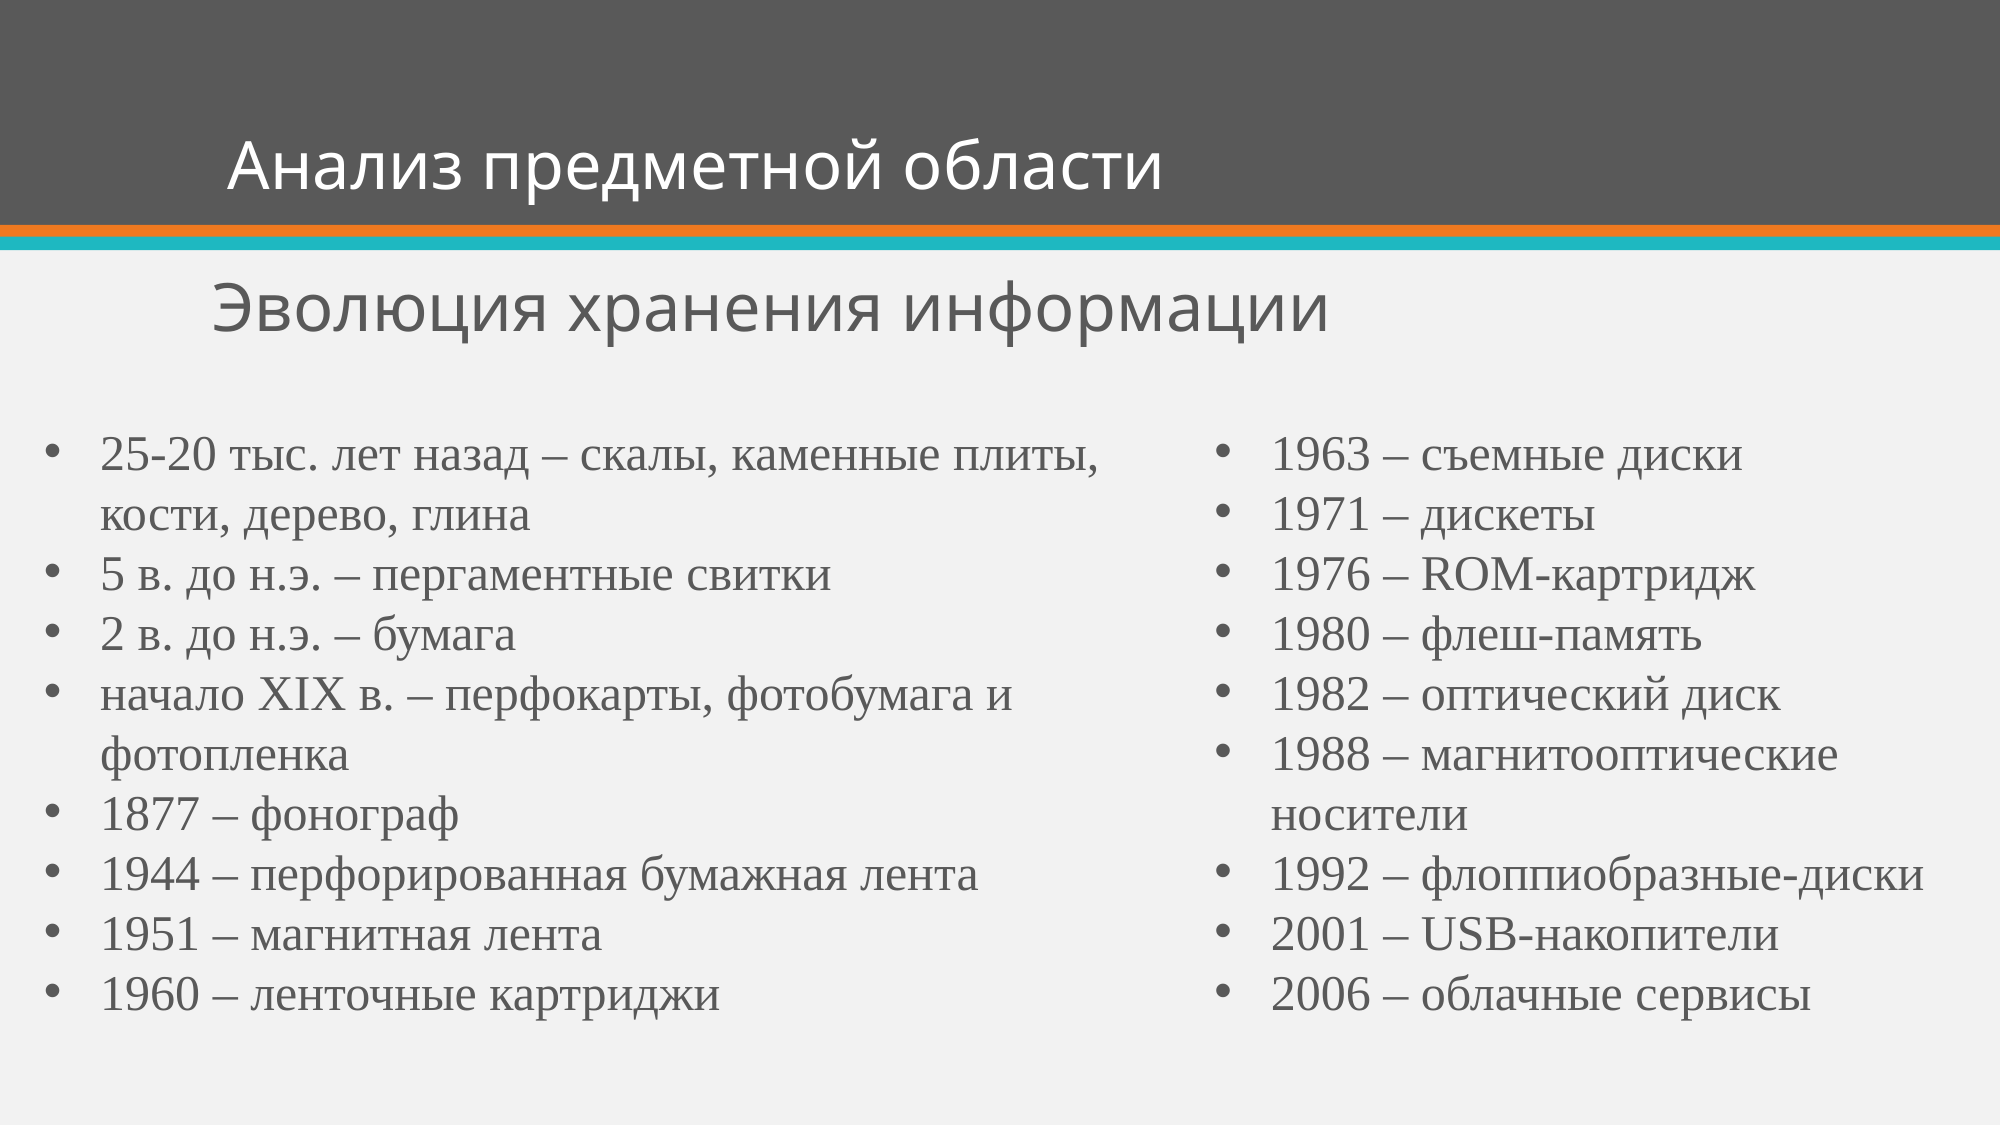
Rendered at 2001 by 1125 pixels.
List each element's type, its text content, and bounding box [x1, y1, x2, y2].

text_box Эволюция хранения информации [197, 257, 1348, 352]
title Анализ предметной области [212, 41, 1788, 212]
text_box 1963 – съемные диски 1971 – дискеты 1976 – ROM-картридж 1980 – флеш-память 1982 – оптический диск 1988 – магнитооптические носители 1992 – флоппиобразные-диски 2001 – USB-накопители 2006 – облачные сервисы [1199, 413, 1963, 1028]
text_box 25-20 тыс. лет назад – скалы, каменные плиты, кости, дерево, глина 5 в. до н.э. – пергаментные свитки 2 в. до н.э. – бумага начало XIX в. – перфокарты, фотобумага и фотопленка 1877 – фонограф 1944 – перфорированная бумажная лента 1951 – магнитная лента 1960 – ленточные картриджи [29, 413, 1165, 1028]
